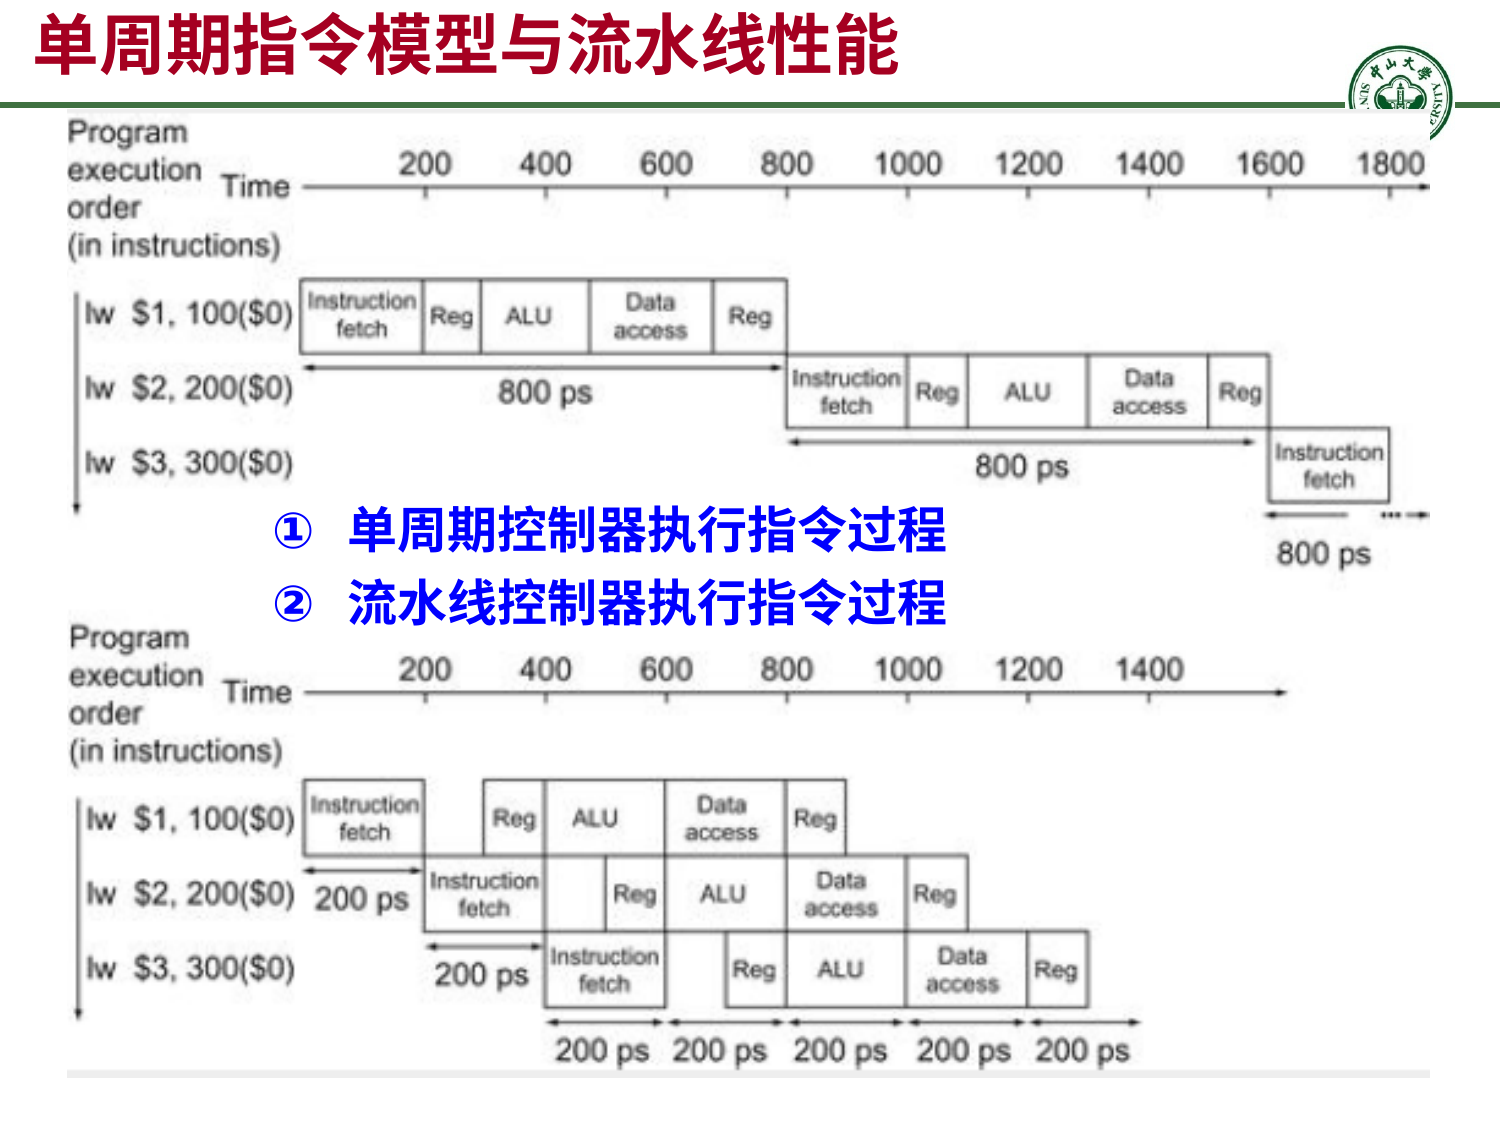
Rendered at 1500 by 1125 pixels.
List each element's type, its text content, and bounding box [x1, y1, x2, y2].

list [66, 109, 1430, 1079]
picture [1345, 42, 1455, 152]
title 单周期指令模型与流水线性能 [17, 5, 1258, 90]
